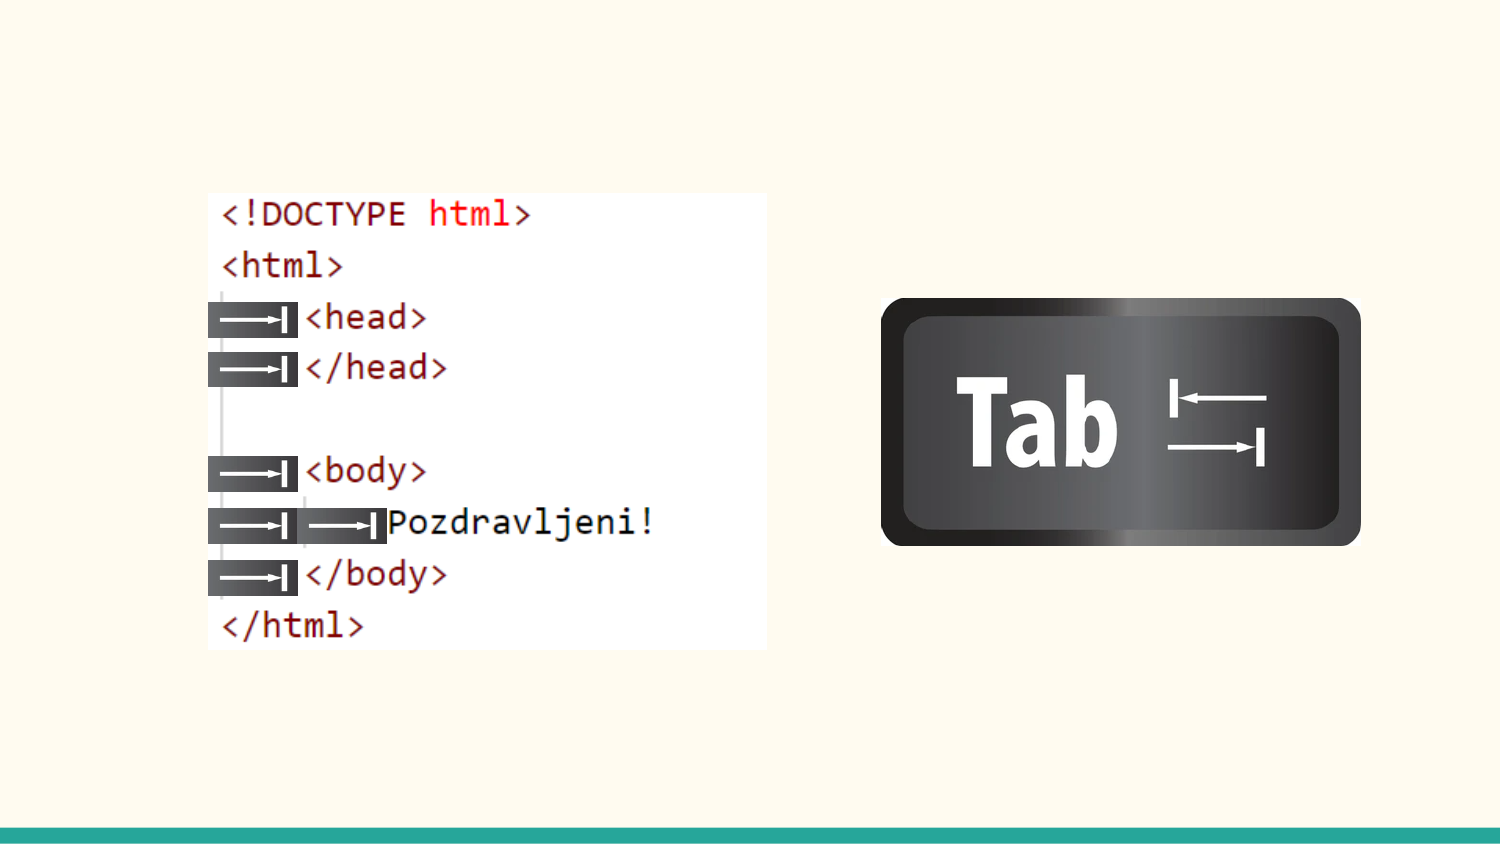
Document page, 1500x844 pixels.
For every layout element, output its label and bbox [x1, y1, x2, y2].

picture [880, 298, 1361, 546]
picture [208, 193, 767, 651]
